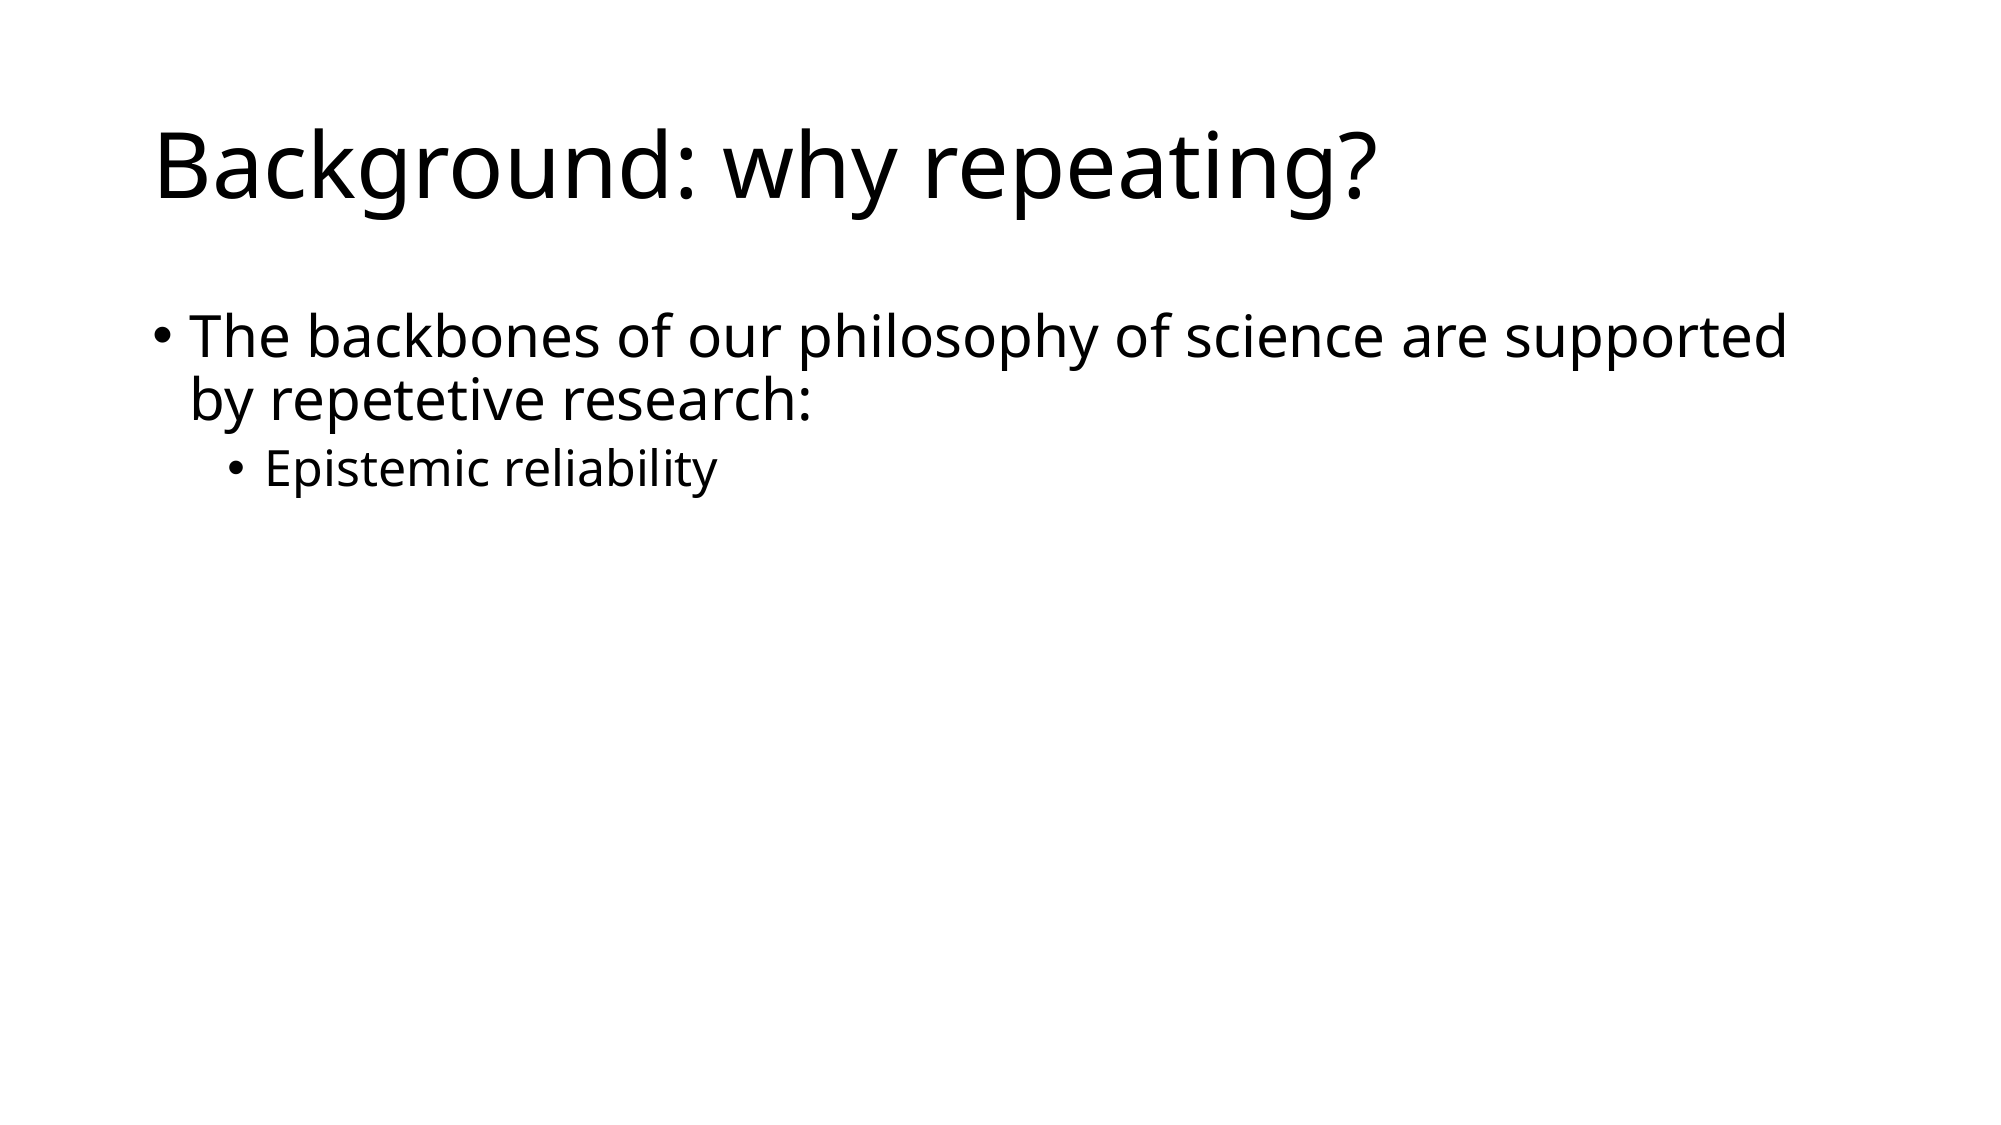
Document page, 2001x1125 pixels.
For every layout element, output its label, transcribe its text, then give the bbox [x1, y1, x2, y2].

title Background: why repeating? [137, 59, 1863, 278]
list The backbones of our philosophy of science are supported by repetetive research: Epistemic reliability [137, 299, 1863, 1014]
